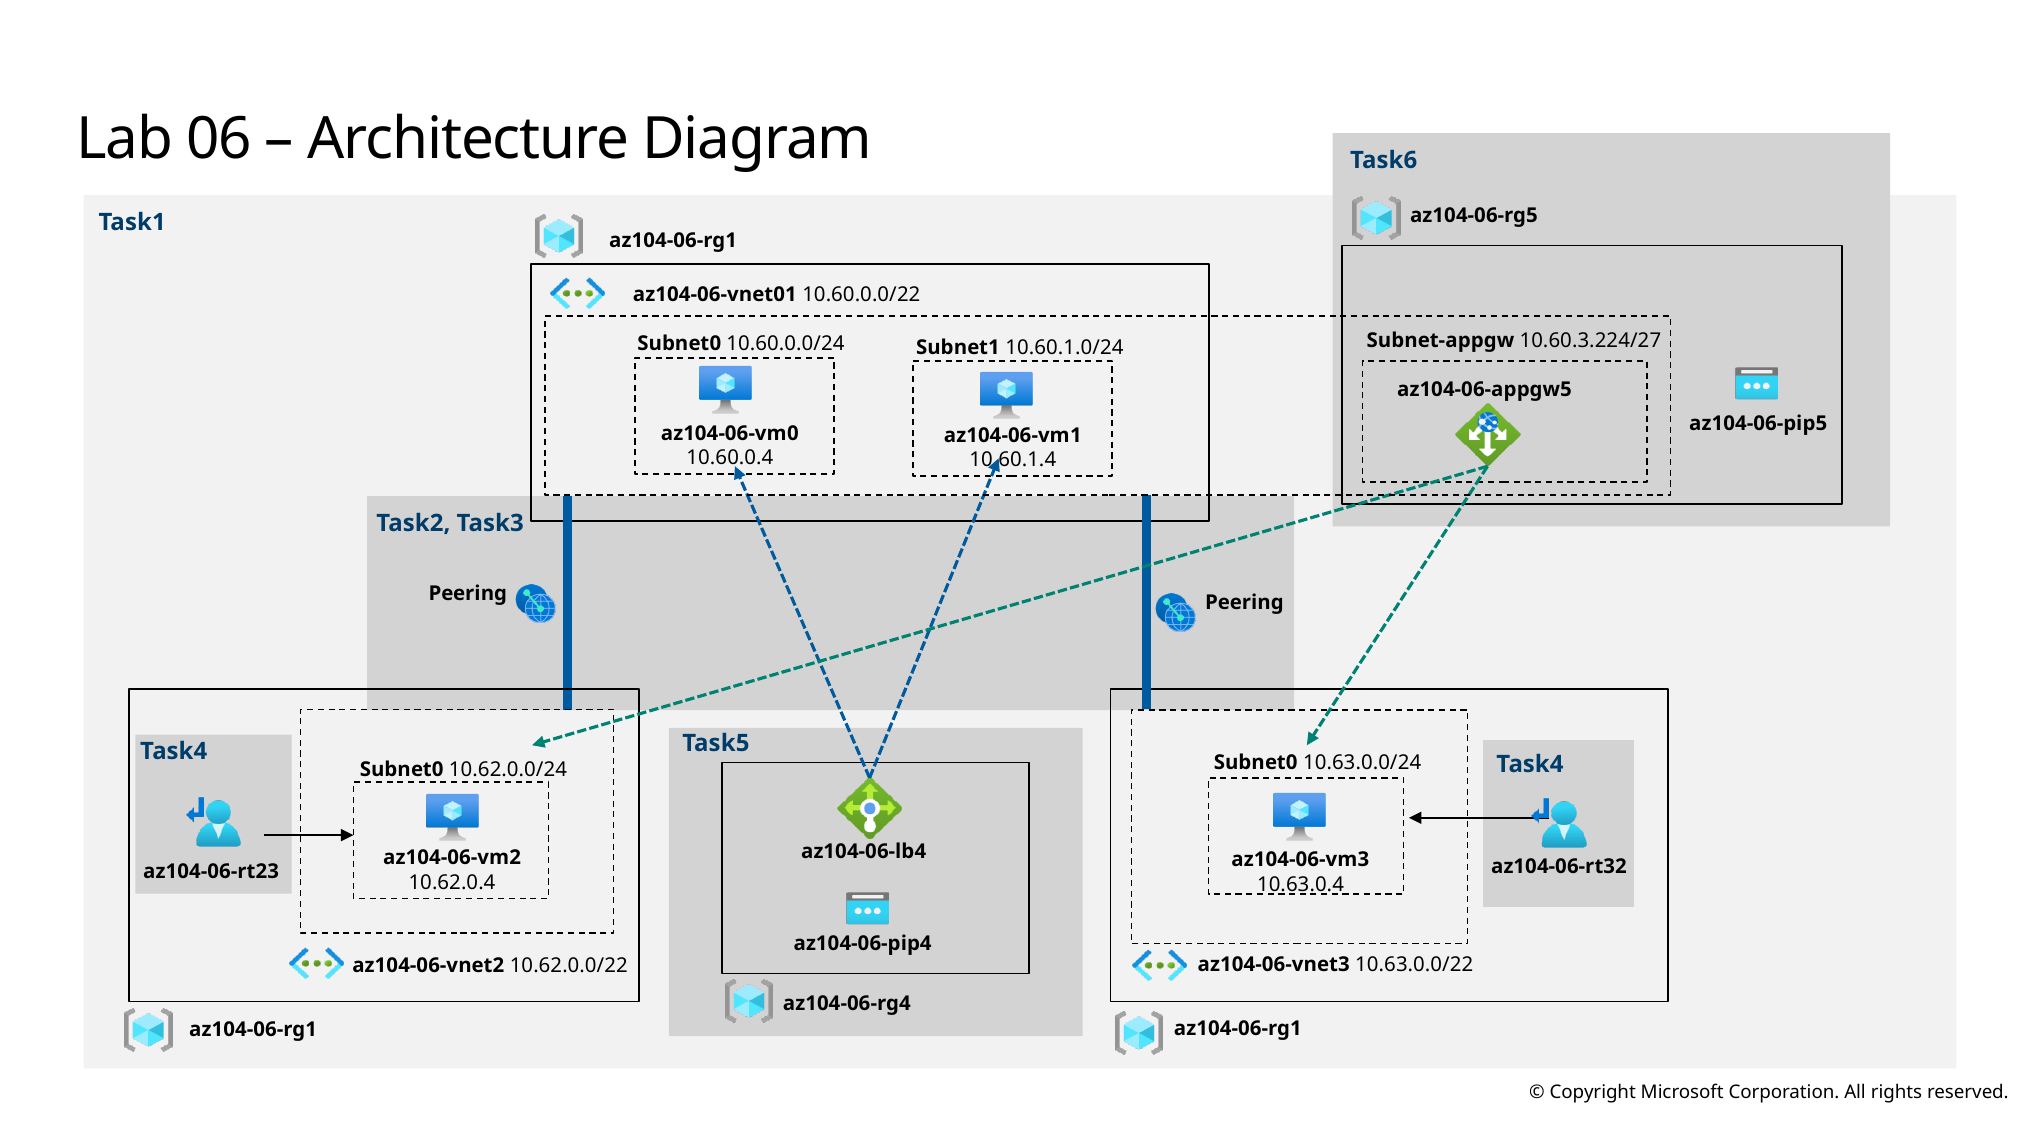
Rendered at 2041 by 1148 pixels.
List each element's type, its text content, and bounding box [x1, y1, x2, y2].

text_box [83, 132, 1957, 1069]
title Lab 06 – Architecture Diagram [76, 103, 1969, 172]
